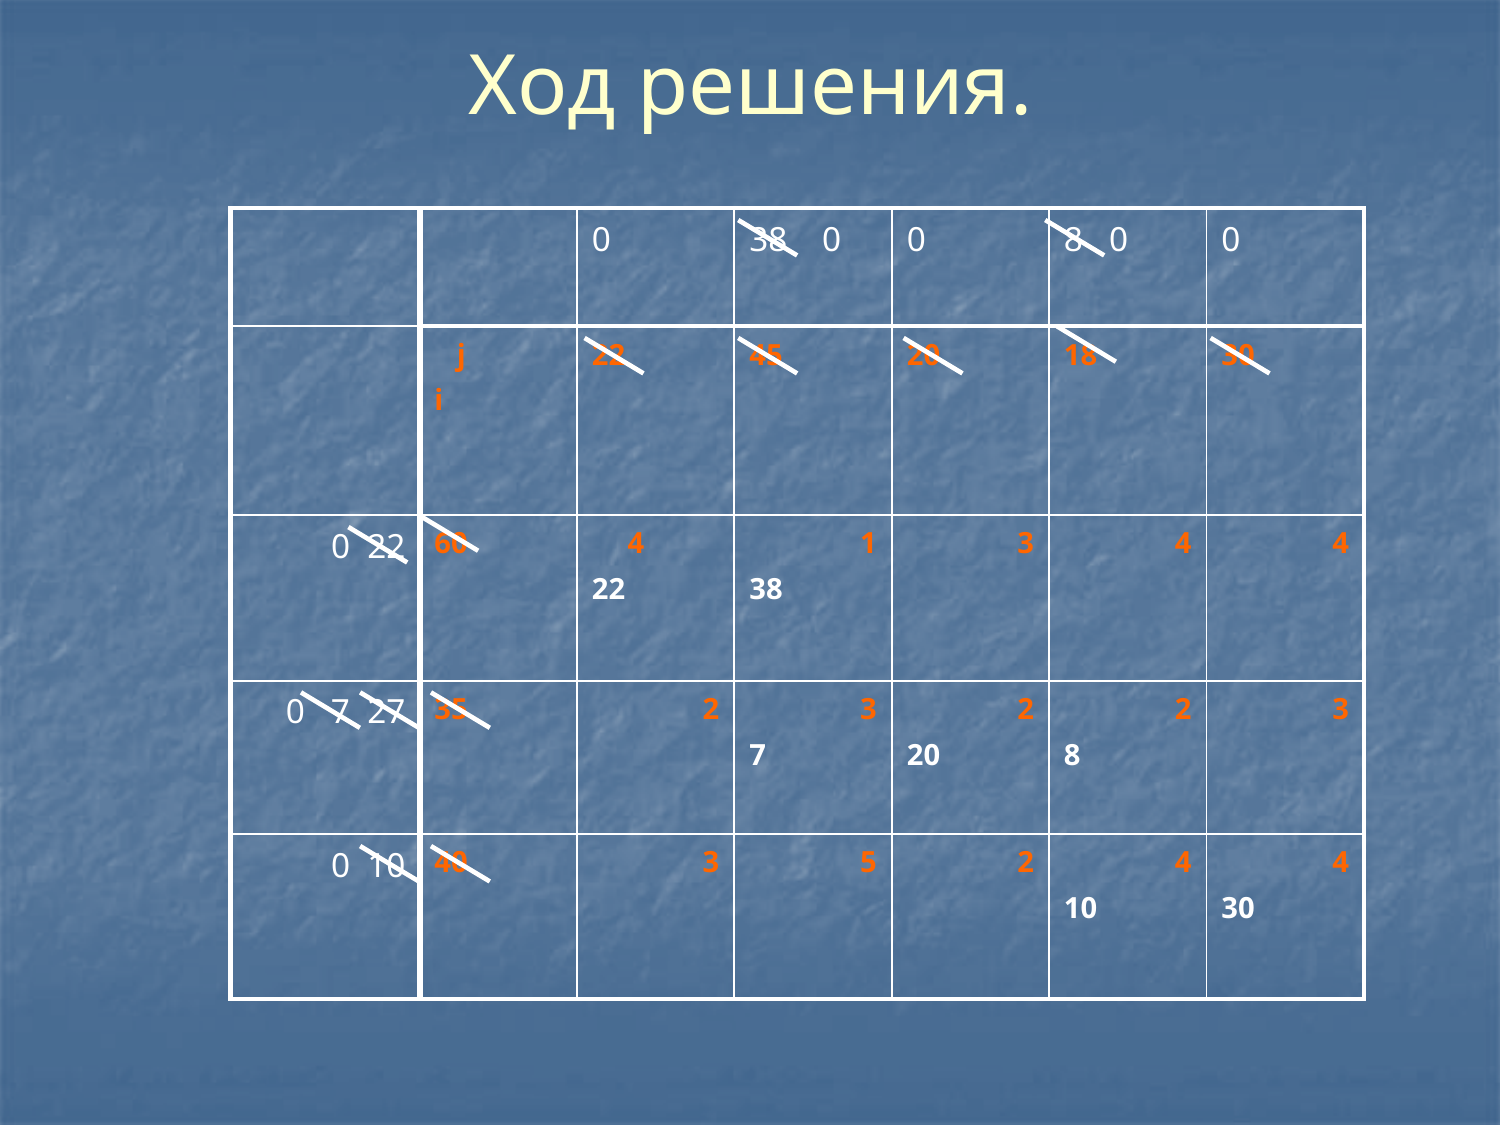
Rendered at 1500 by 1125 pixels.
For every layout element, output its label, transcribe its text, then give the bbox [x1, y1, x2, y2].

text_box Ход решения. [76, 42, 1425, 121]
table_cell 60 [423, 516, 576, 680]
table_header [423, 210, 576, 324]
table_cell 2 [893, 835, 1048, 997]
table_header j i [423, 328, 576, 514]
table_header 18 [1050, 328, 1206, 514]
table_cell 3 7 [735, 682, 891, 833]
table_header 0 [1207, 210, 1362, 324]
table_cell 4 10 [1050, 835, 1206, 997]
table_header [233, 210, 419, 325]
table_header 45 [735, 328, 891, 514]
table_cell 3 [1207, 682, 1362, 833]
table_cell 0 22 [233, 516, 419, 680]
table_cell 4 [1207, 516, 1362, 680]
table_header 22 [578, 328, 733, 514]
table_header 20 [893, 328, 1048, 514]
table_cell 4 30 [1207, 835, 1362, 997]
table_cell 2 20 [893, 682, 1048, 833]
table_header 0 [893, 210, 1048, 324]
table_cell 2 [578, 682, 733, 833]
table_header 38 0 [735, 210, 891, 324]
table_cell 1 38 [735, 516, 891, 680]
table_cell 0 7 27 [233, 682, 419, 833]
table_cell 40 [423, 835, 576, 997]
table_header 30 [1207, 328, 1362, 514]
table_cell 3 [578, 835, 733, 997]
table_header 8 0 [1050, 210, 1206, 324]
table_cell 0 10 [233, 835, 419, 997]
table_cell 35 [423, 682, 576, 833]
table_cell 4 [1050, 516, 1206, 680]
table_cell 2 8 [1050, 682, 1206, 833]
table_cell [233, 327, 419, 514]
table_cell 3 [893, 516, 1048, 680]
table_cell 5 [735, 835, 891, 997]
table_cell 4 22 [578, 516, 733, 680]
table_header 0 [578, 210, 733, 324]
